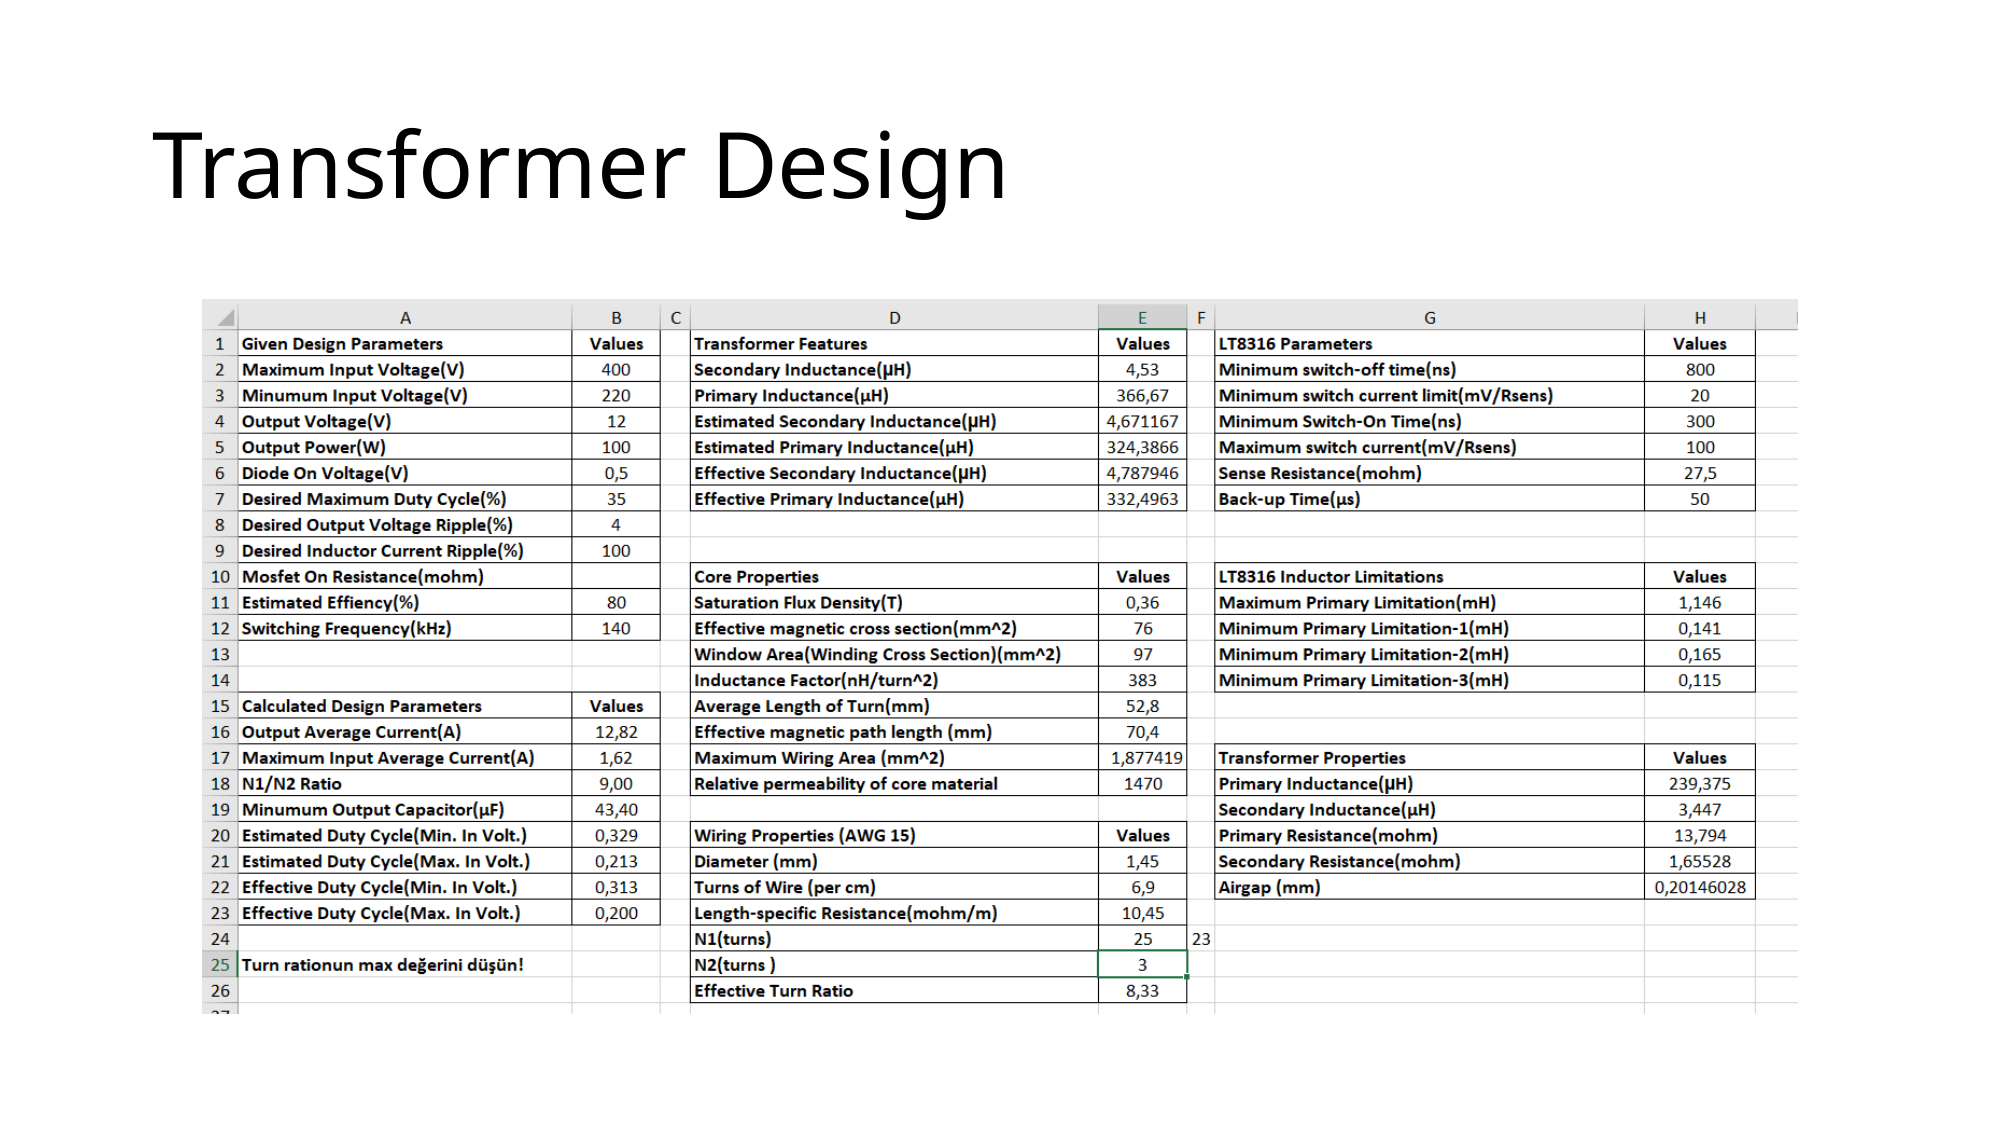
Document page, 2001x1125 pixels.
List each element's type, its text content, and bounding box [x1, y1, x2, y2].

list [202, 299, 1798, 1014]
title Transformer Design [137, 59, 1863, 278]
